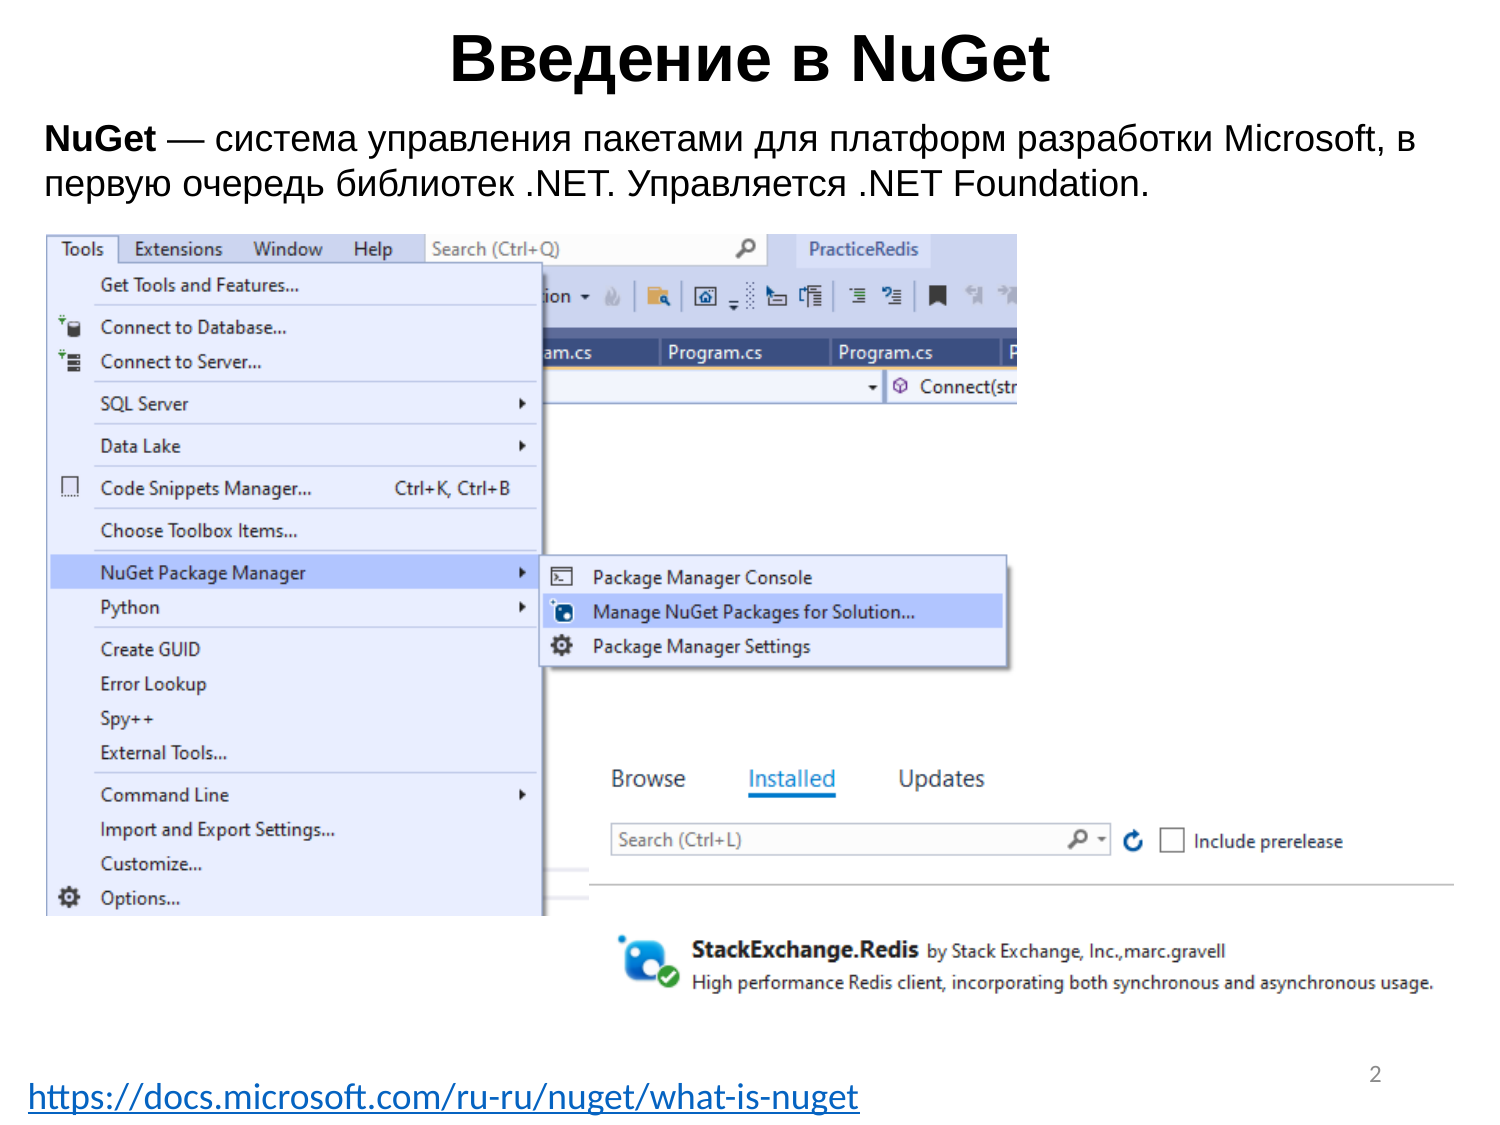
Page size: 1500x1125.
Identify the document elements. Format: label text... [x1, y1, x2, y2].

title Введение в NuGet [103, 11, 1397, 107]
text_box NuGet — система управления пакетами для платформ разработки Microsoft, в первую очередь библиотек .NET. Управляется .NET Foundation. [29, 107, 1475, 212]
text_box https://docs.microsoft.com/ru-ru/nuget/what-is-nuget [12, 1064, 1131, 1125]
picture [46, 234, 1454, 1030]
slide_number 2 [1059, 1042, 1397, 1103]
